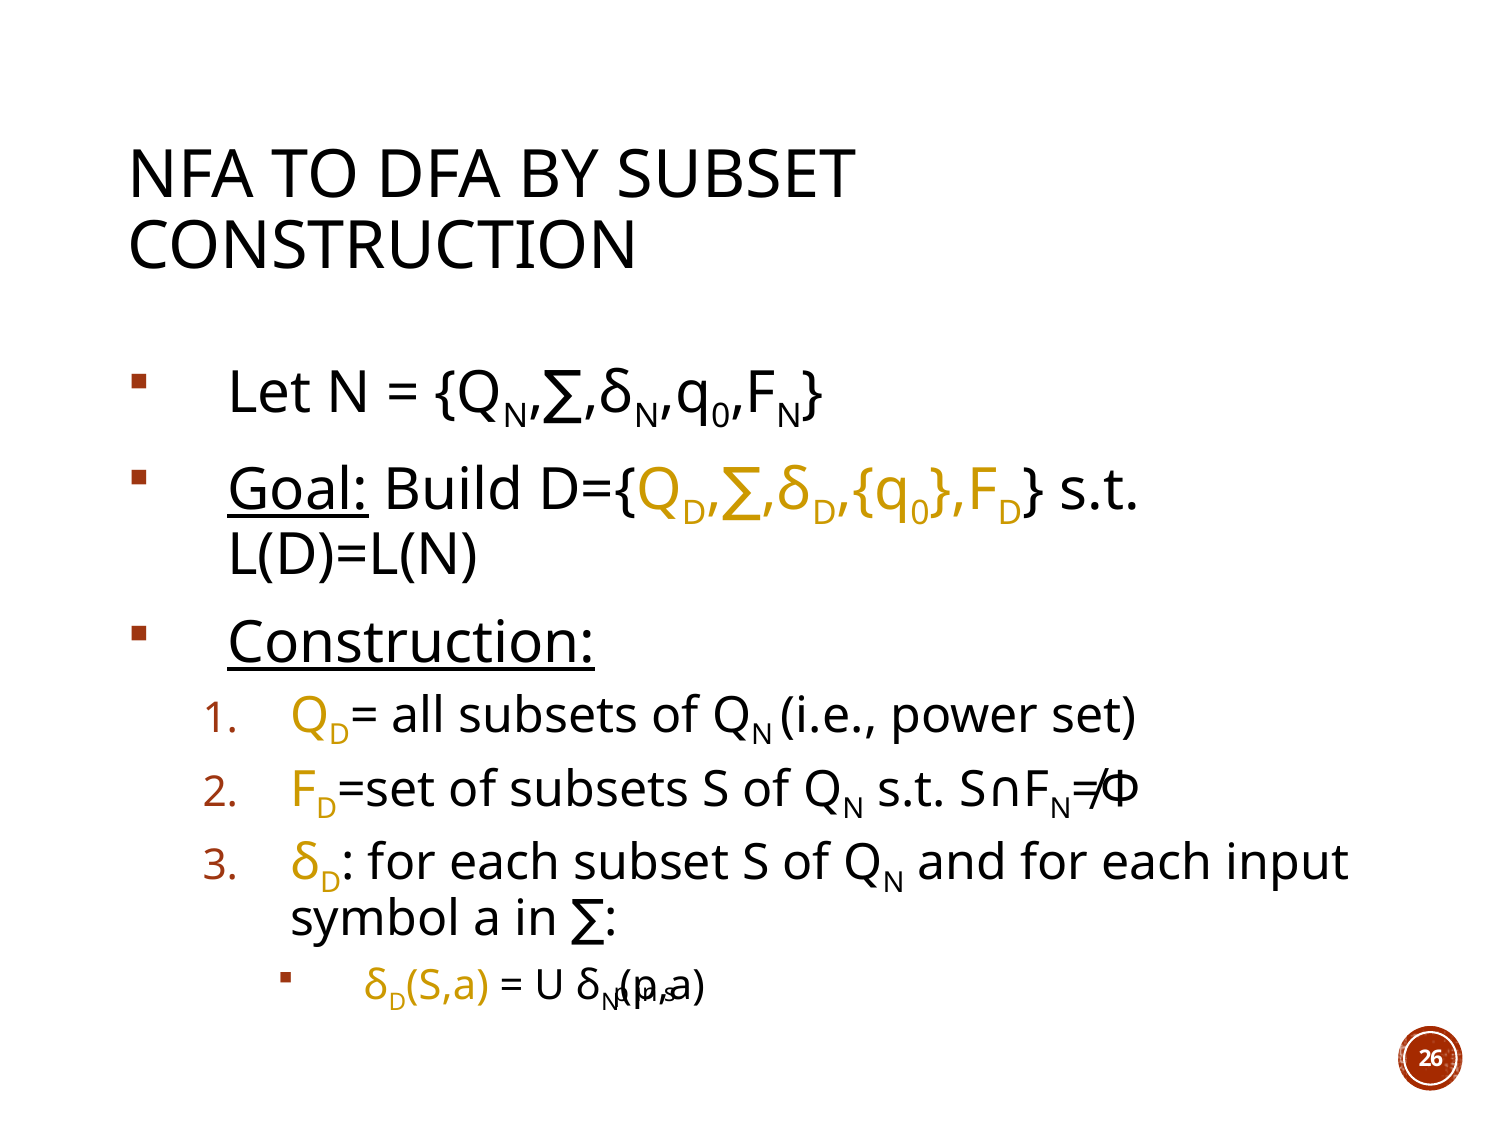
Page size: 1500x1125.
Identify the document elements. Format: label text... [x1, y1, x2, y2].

title NFA to DFA by subset construction [112, 79, 1388, 344]
slide_number 26 [1391, 1028, 1471, 1089]
list Let N = {QN,∑,δN,q0,FN} Goal: Build D={QD,∑,δD,{q0},FD} s.t. L(D)=L(N) Construction: QD= all subsets of QN (i.e., power set) FD=set of subsets S of QN s.t. S∩FN≠Φ δD: for each subset S of QN and for each input symbol a in ∑: δD(S,a) = U δN(p,a) [112, 348, 1388, 1013]
text_box p in s [598, 968, 691, 1014]
